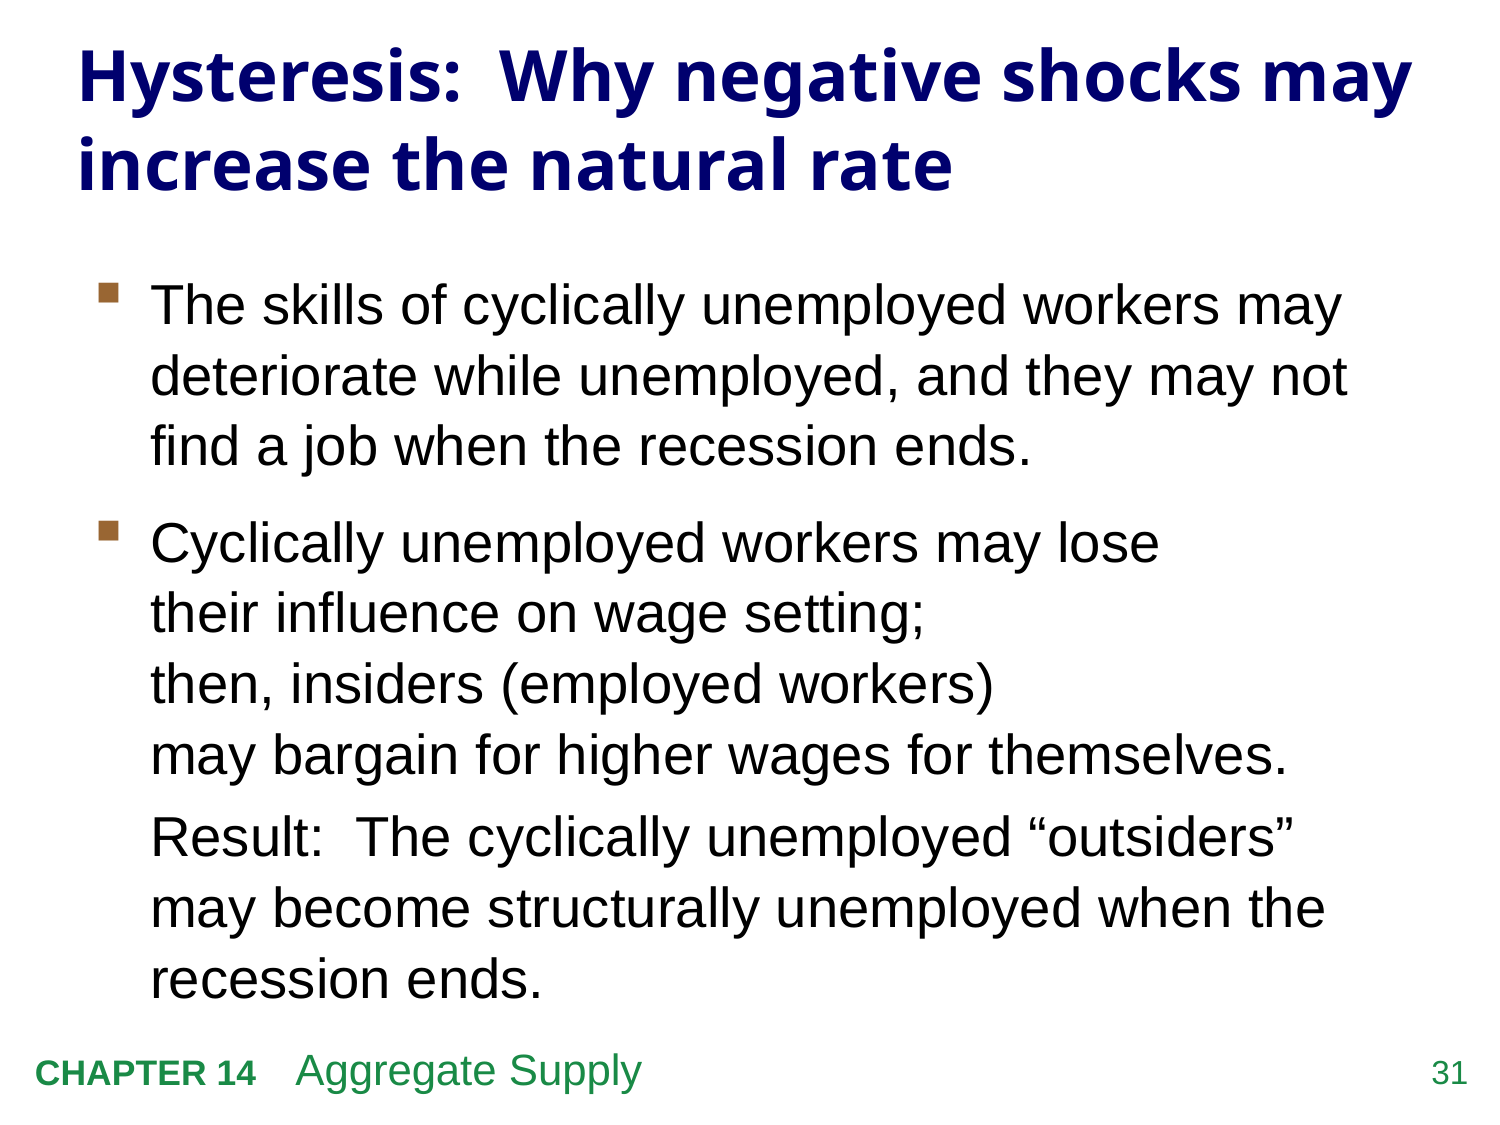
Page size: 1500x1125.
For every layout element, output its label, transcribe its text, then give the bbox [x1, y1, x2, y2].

title Hysteresis: Why negative shocks may increase the natural rate [76, 38, 1430, 193]
list The skills of cyclically unemployed workers may deteriorate while unemployed, and they may not find a job when the recession ends. Cyclically unemployed workers may lose their influence on wage setting; then, insiders (employed workers) may bargain for higher wages for themselves. Result: The cyclically unemployed “outsiders” may become structurally unemployed when the recession ends. [78, 257, 1429, 1000]
